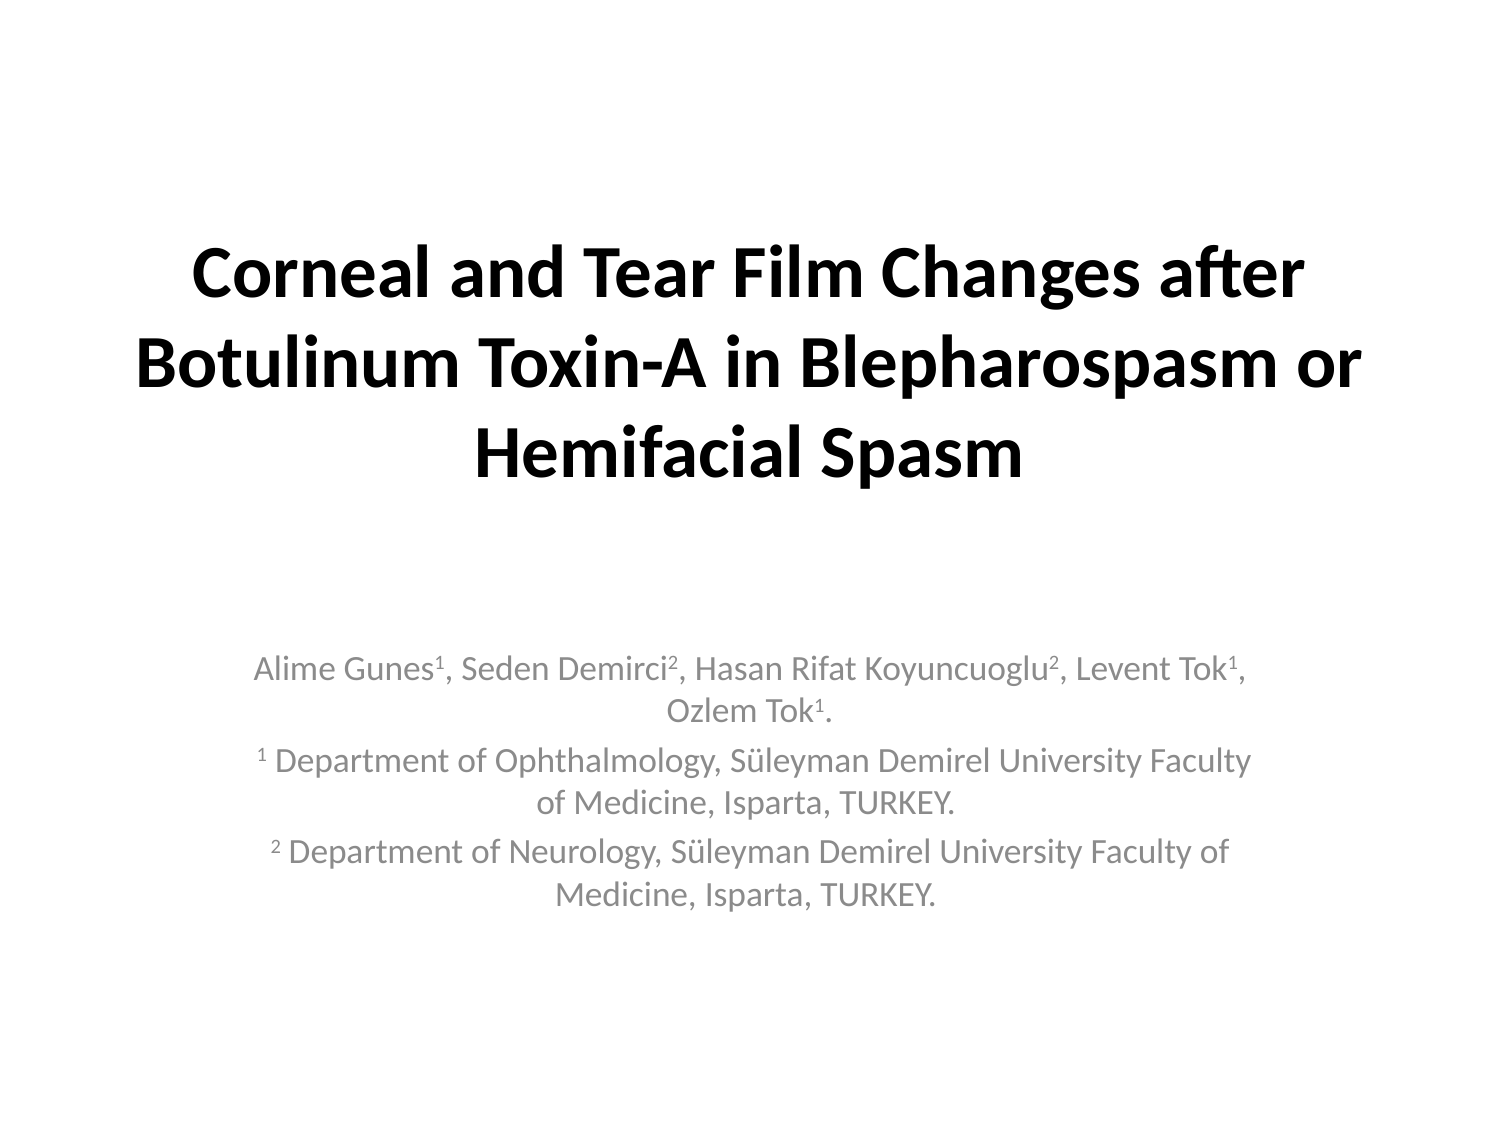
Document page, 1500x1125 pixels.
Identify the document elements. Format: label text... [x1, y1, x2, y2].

subtitle Alime Gunes1, Seden Demirci2, Hasan Rifat Koyuncuoglu2, Levent Tok1, Ozlem Tok1. 1 Department of Ophthalmology, Süleyman Demirel University Faculty of Medicine, Isparta, TURKEY. 2 Department of Neurology, Süleyman Demirel University Faculty of Medicine, Isparta, TURKEY. [225, 637, 1275, 925]
title Corneal and Tear Film Changes after Botulinum Toxin-A in Blepharospasm or Hemifacial Spasm [112, 125, 1388, 591]
